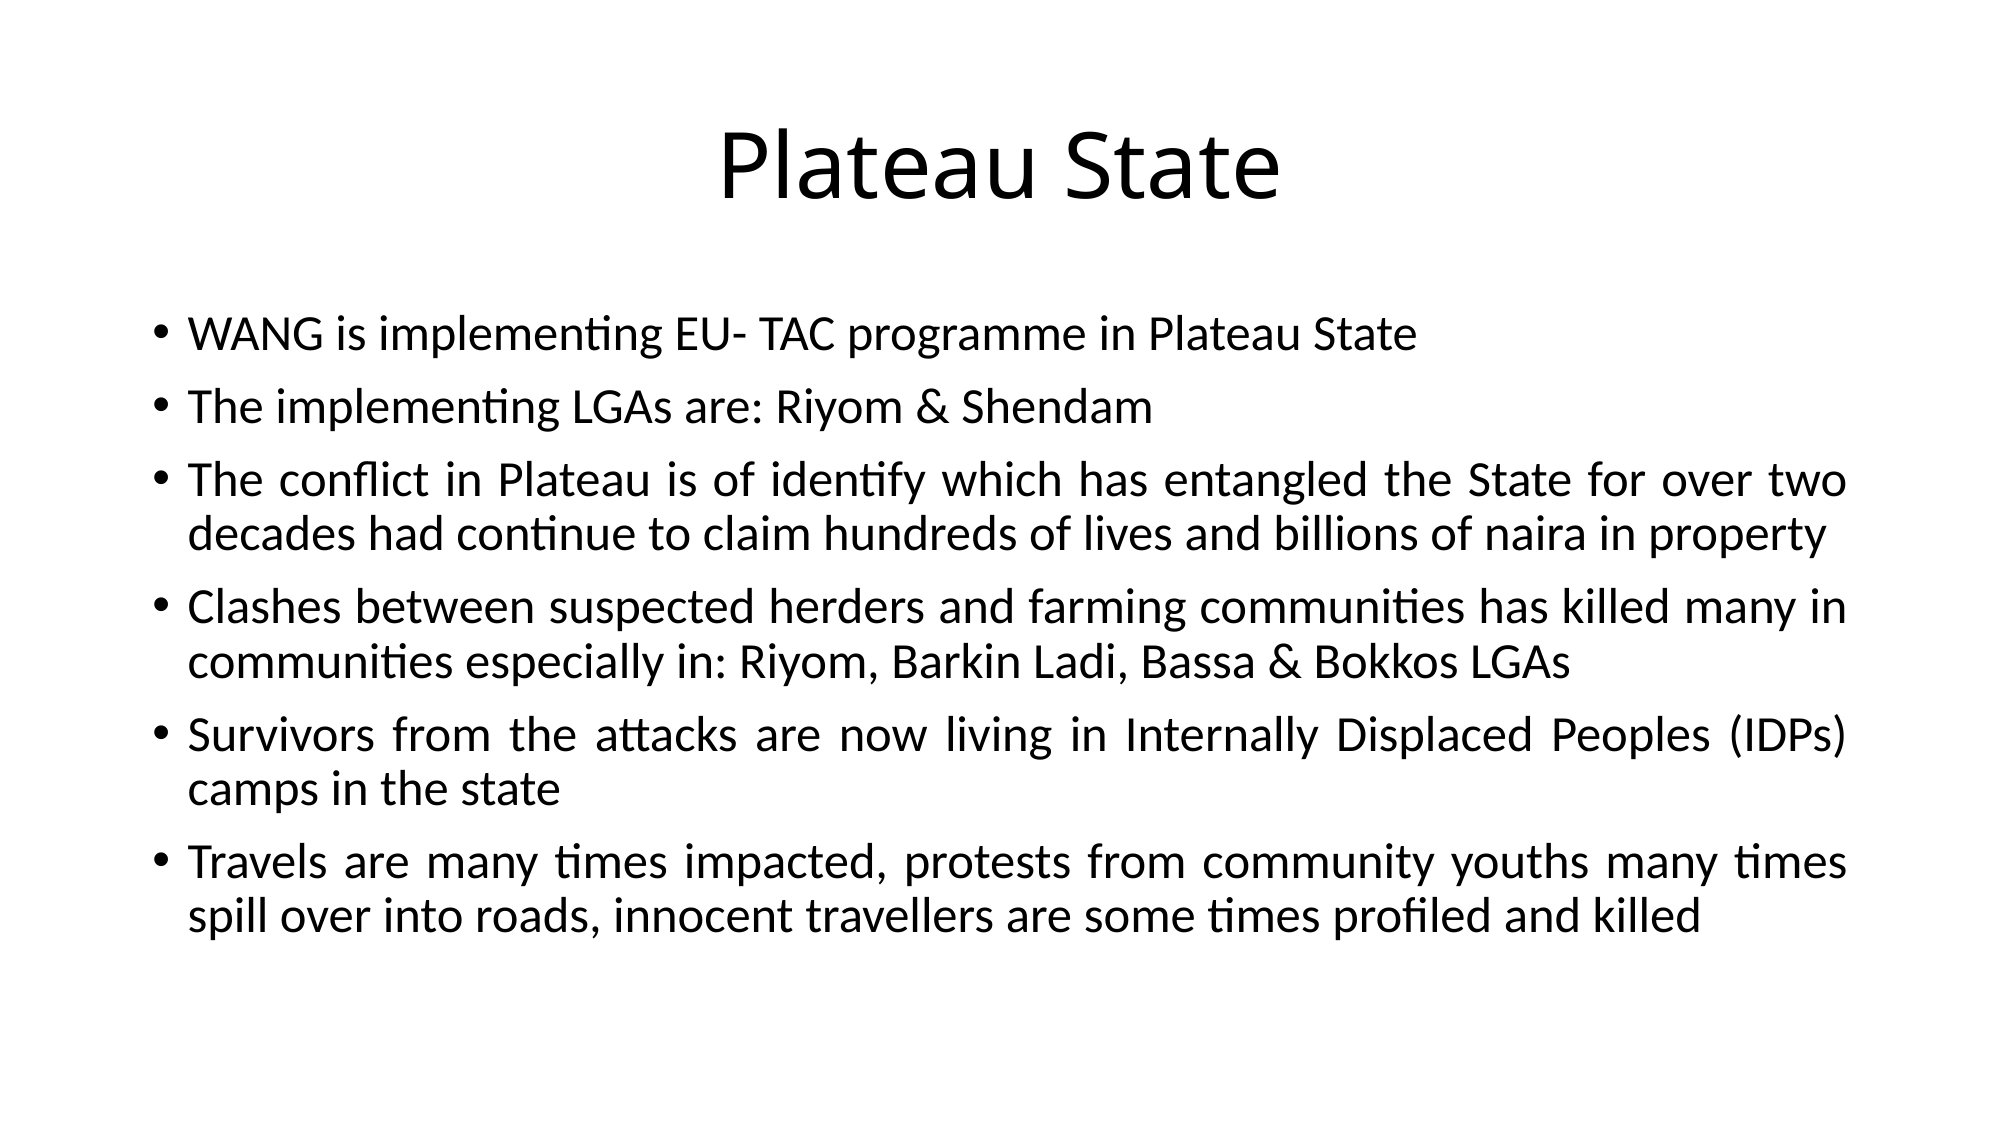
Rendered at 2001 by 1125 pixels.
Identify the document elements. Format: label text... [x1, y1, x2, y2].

list WANG is implementing EU- TAC programme in Plateau State The implementing LGAs are: Riyom & Shendam The conflict in Plateau is of identify which has entangled the State for over two decades had continue to claim hundreds of lives and billions of naira in property Clashes between suspected herders and farming communities has killed many in communities especially in: Riyom, Barkin Ladi, Bassa & Bokkos LGAs Survivors from the attacks are now living in Internally Displaced Peoples (IDPs) camps in the state Travels are many times impacted, protests from community youths many times spill over into roads, innocent travellers are some times profiled and killed [137, 299, 1863, 1014]
title Plateau State [137, 59, 1863, 278]
